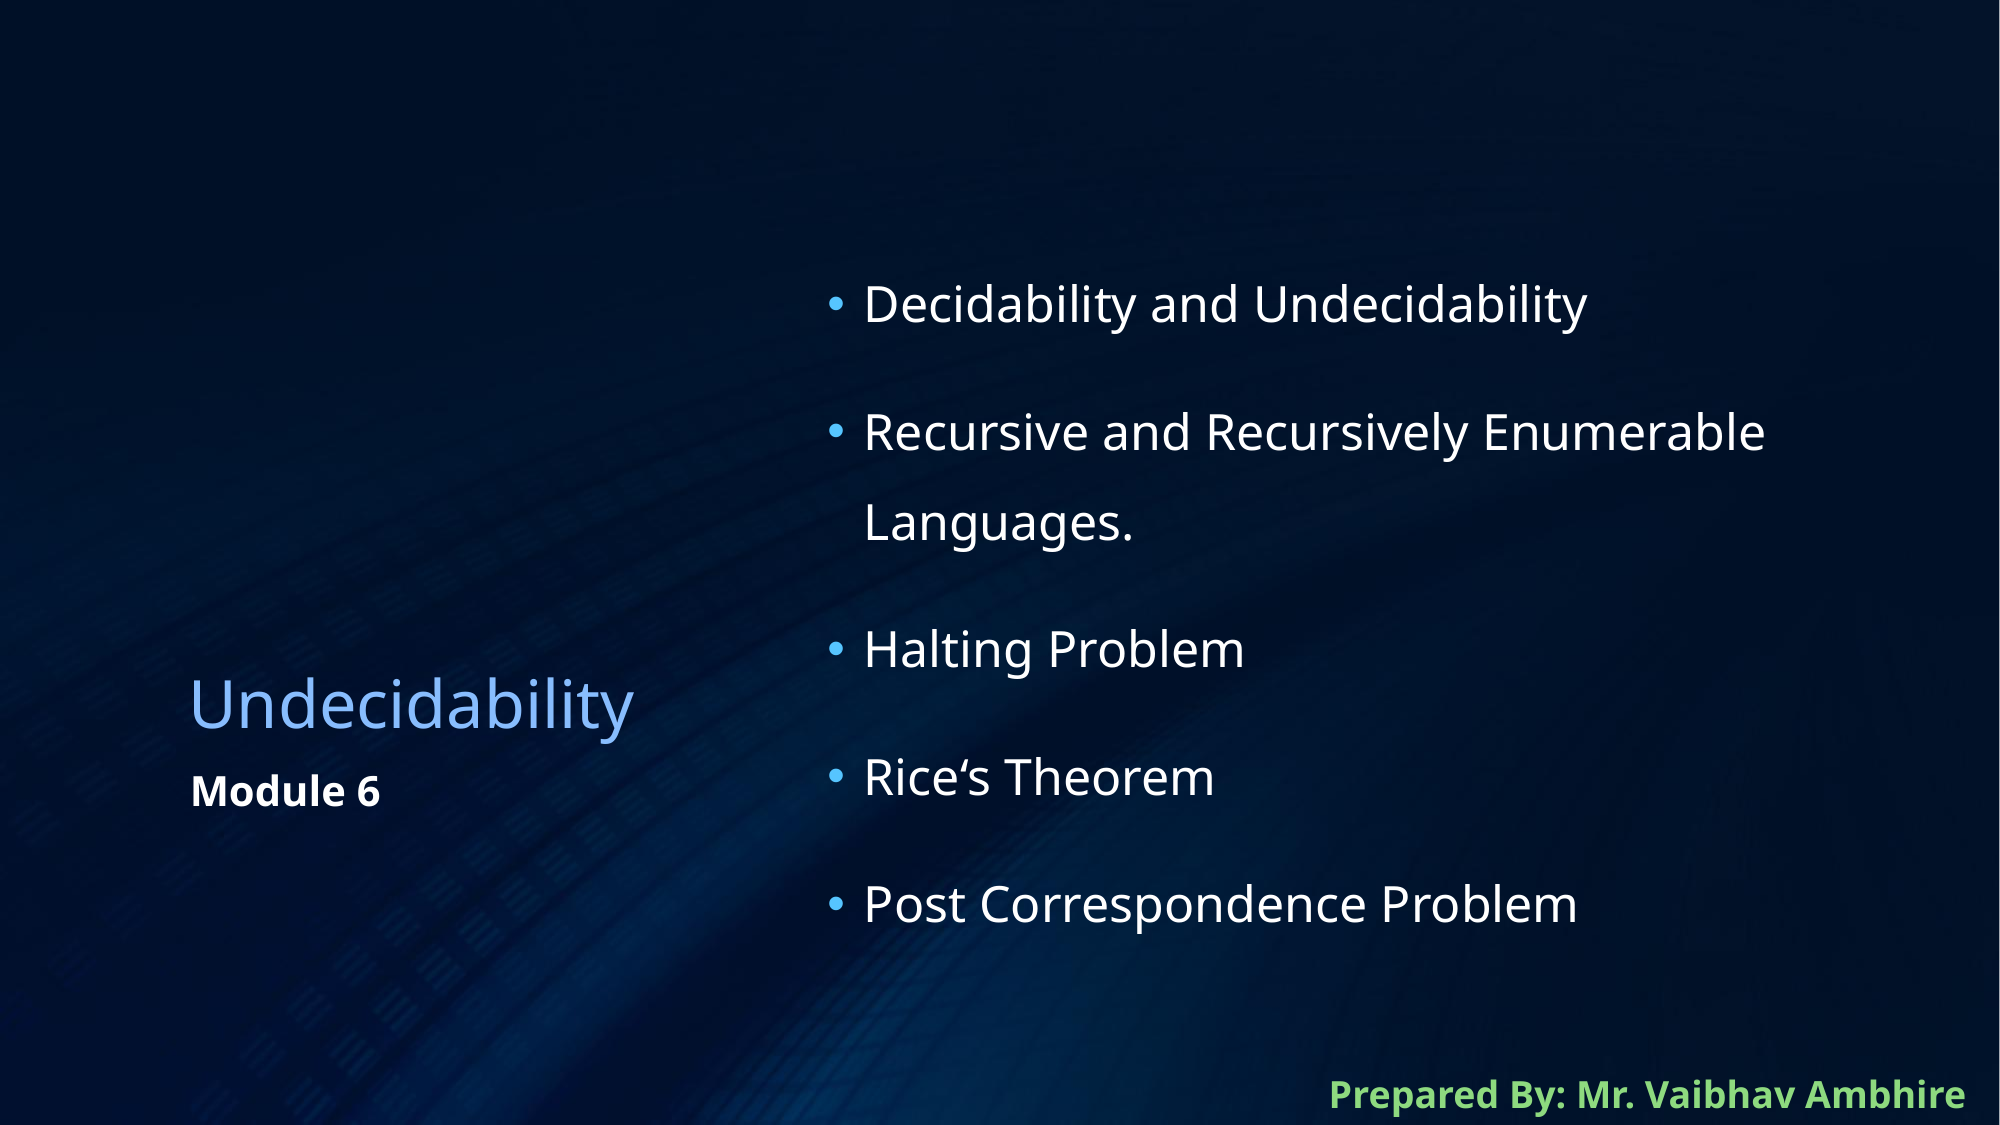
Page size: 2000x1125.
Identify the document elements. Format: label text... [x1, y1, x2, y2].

title Undecidability [173, 312, 764, 750]
picture [0, 0, 2000, 1125]
list Decidability and Undecidability Recursive and Recursively Enumerable Languages. Halting Problem Rice‘s Theorem Post Correspondence Problem [812, 112, 1863, 1063]
list Module 6 [174, 762, 763, 988]
